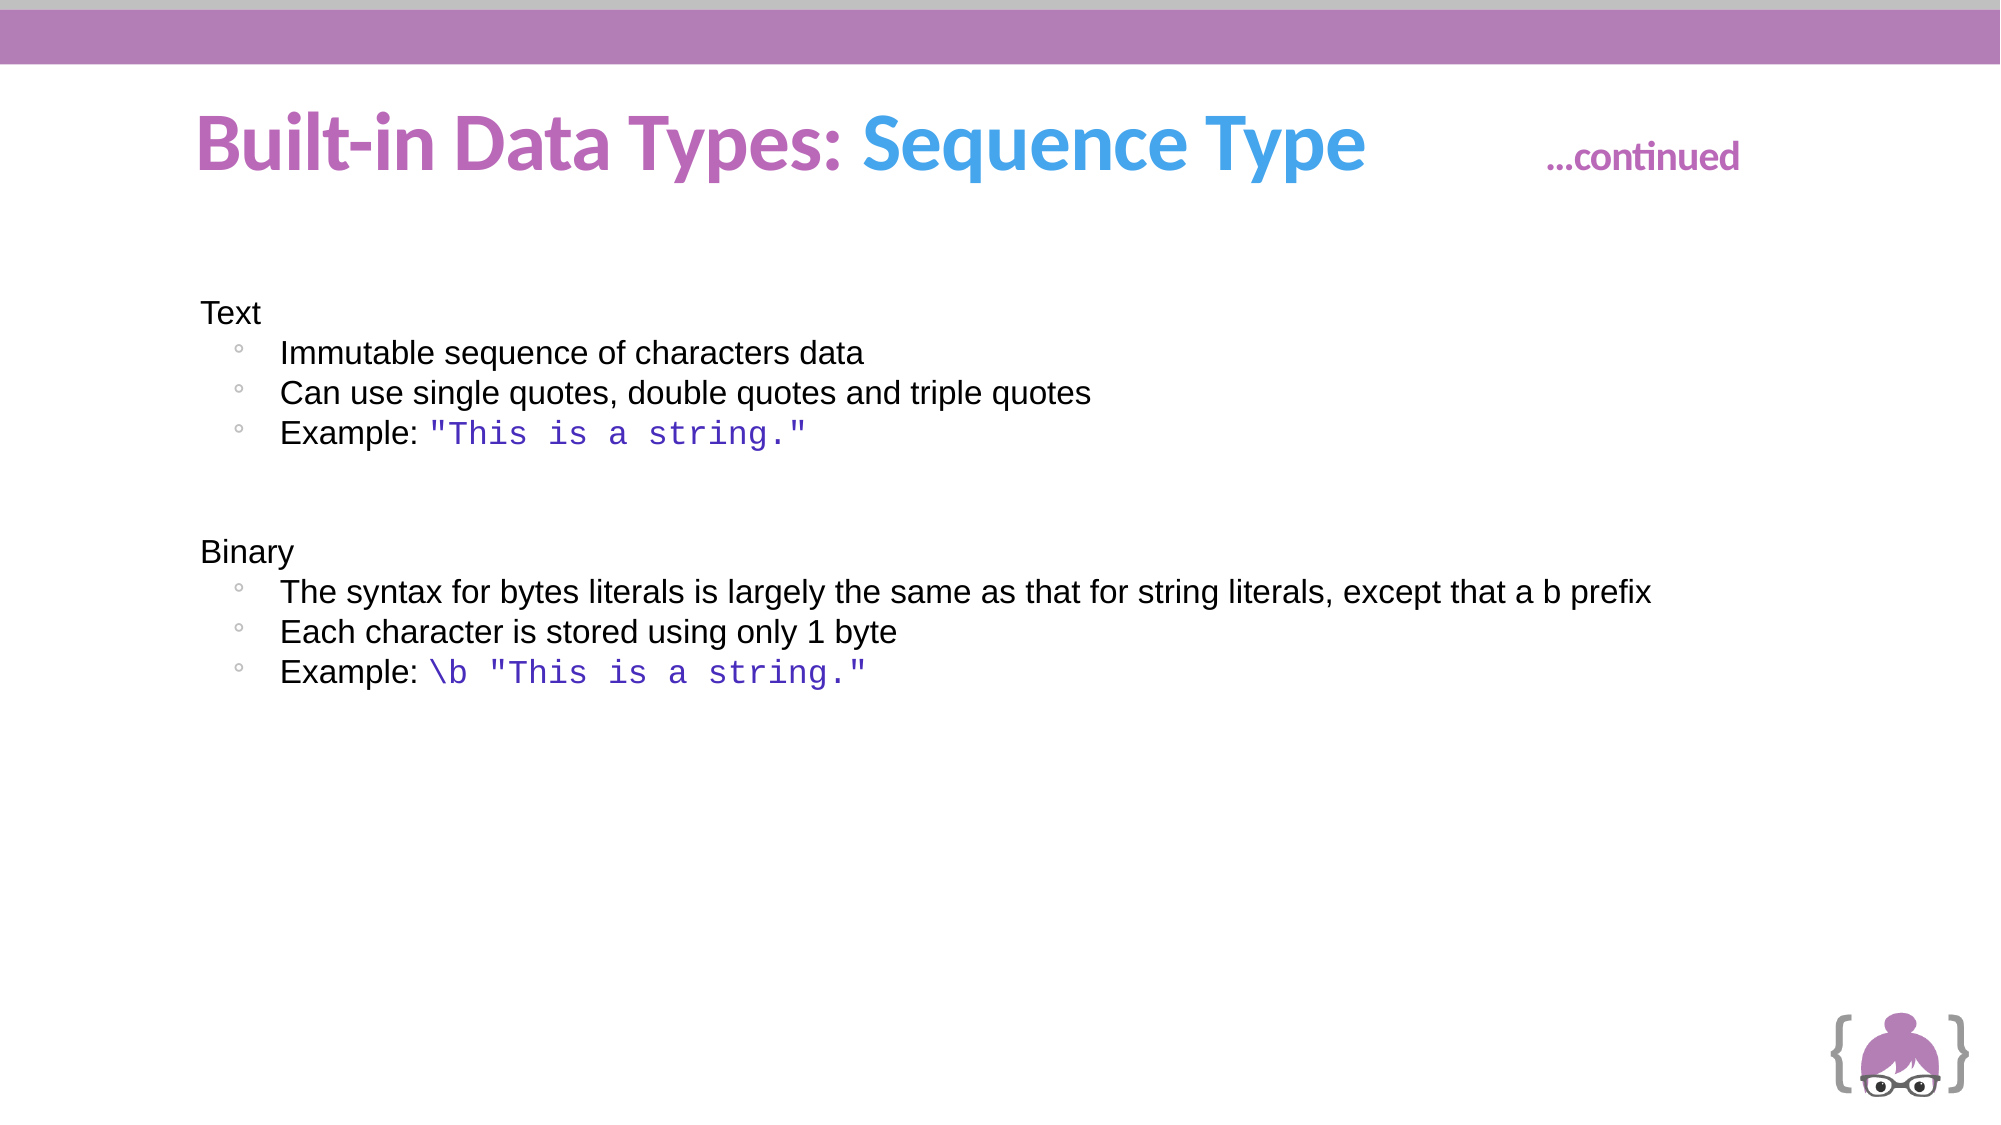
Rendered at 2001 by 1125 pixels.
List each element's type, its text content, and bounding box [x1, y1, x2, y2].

text_box Text Immutable sequence of characters data Can use single quotes, double quotes and triple quotes Example: "This is a string." Binary The syntax for bytes literals is largely the same as that for string literals, except that a b prefix Each character is stored using only 1 byte Example: \b "This is a string." [200, 283, 1851, 944]
title Built-in Data Types: Sequence Type …continued [180, 63, 1830, 196]
picture [1830, 1012, 1969, 1098]
